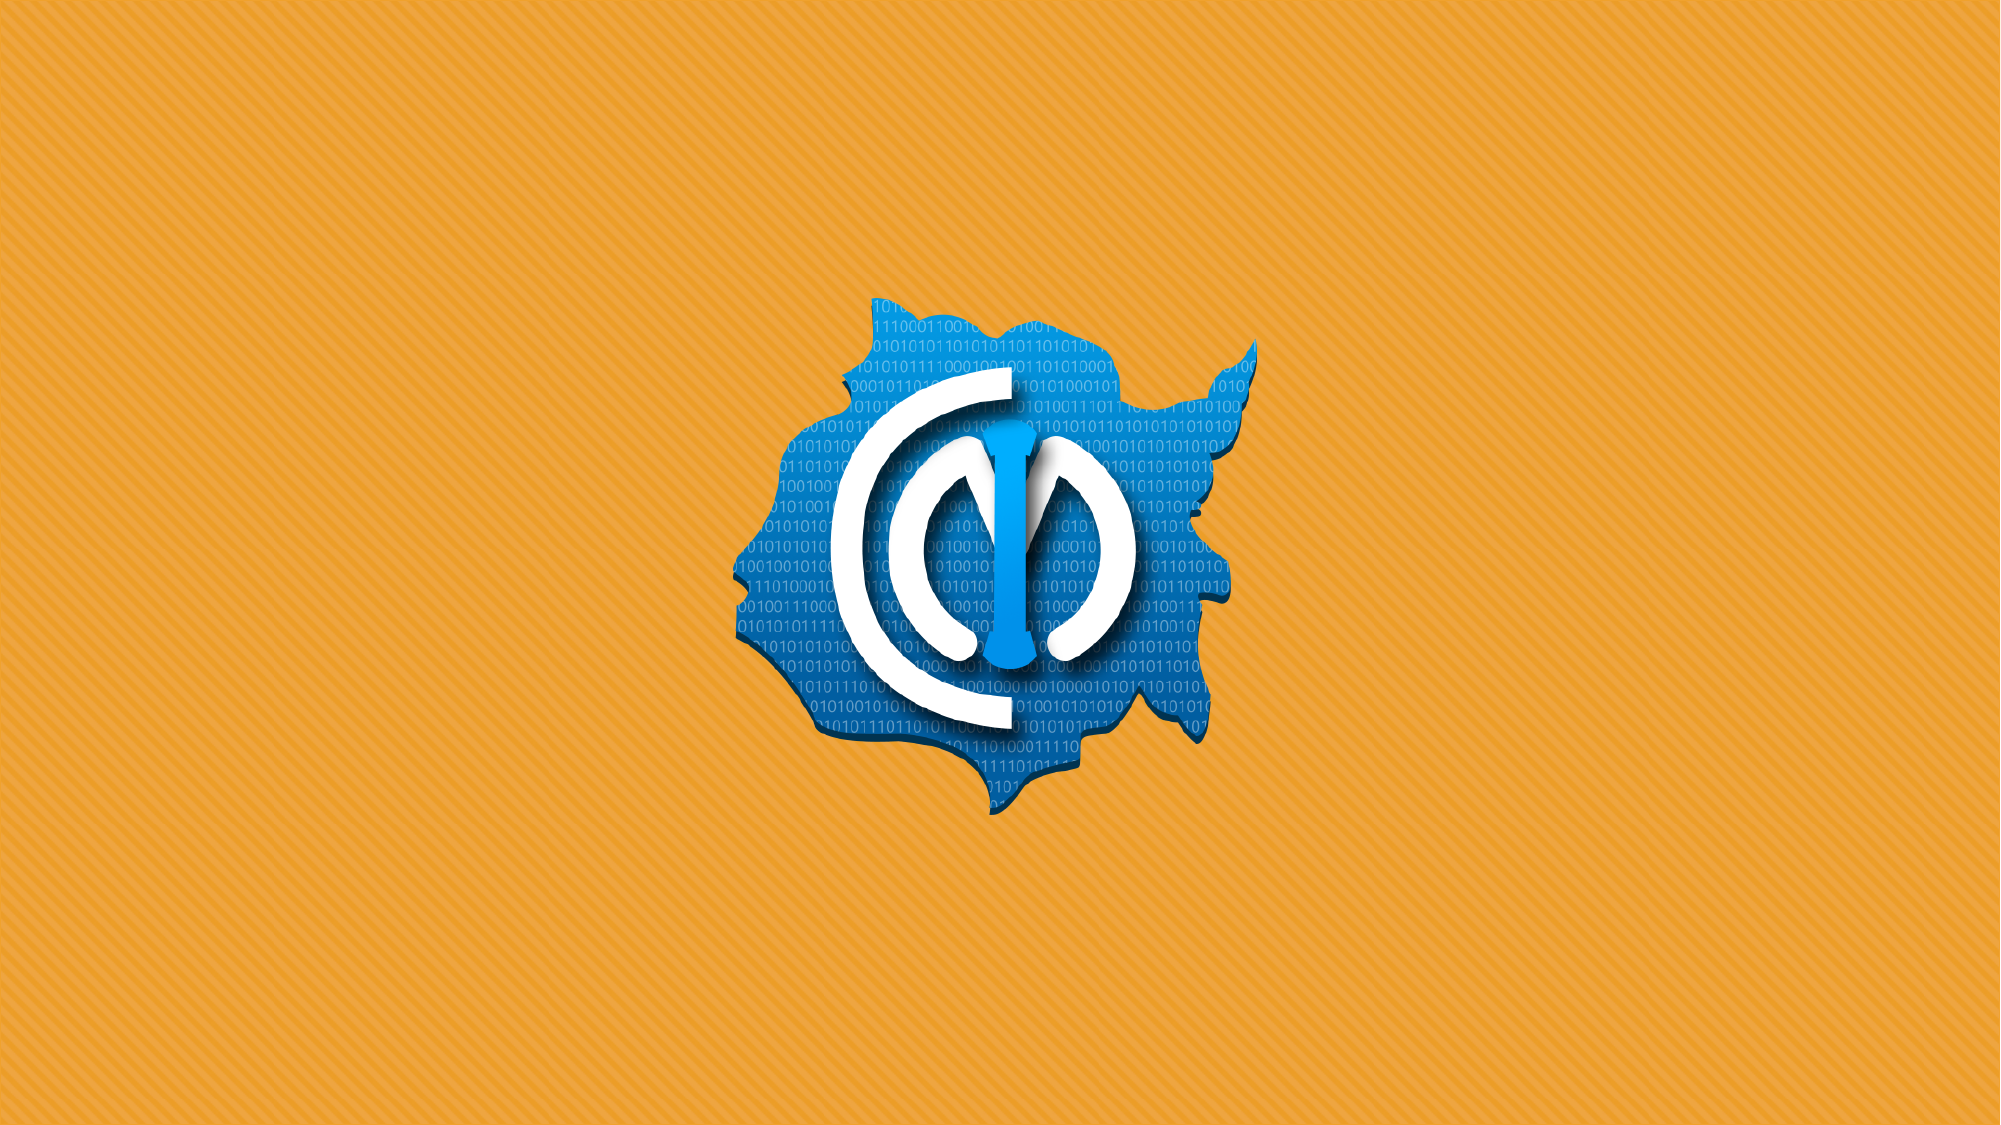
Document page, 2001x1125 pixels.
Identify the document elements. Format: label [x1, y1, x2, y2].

picture [724, 287, 1272, 835]
text_box [0, 0, 2000, 1125]
